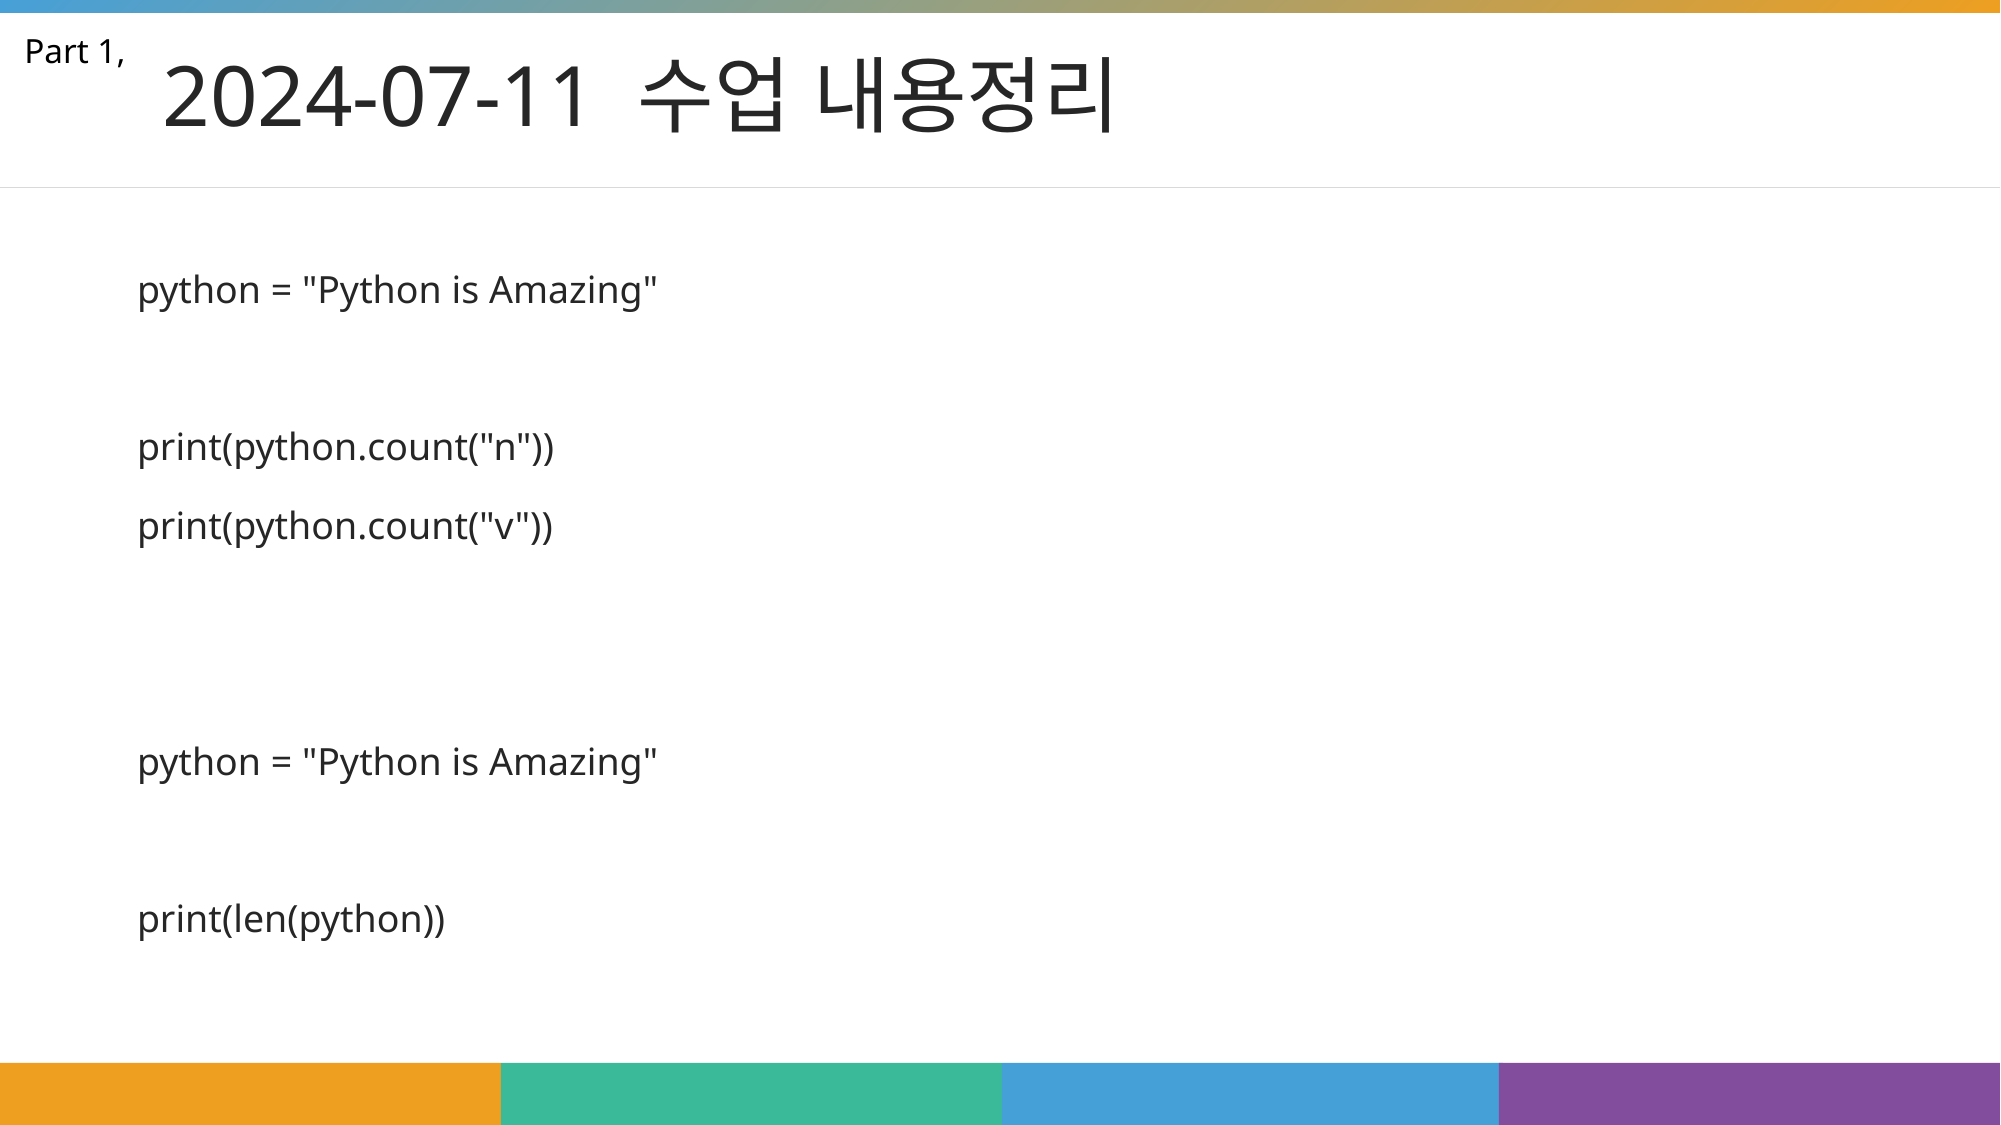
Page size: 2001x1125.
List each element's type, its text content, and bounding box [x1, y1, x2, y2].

text_box Part 1, [9, 22, 147, 78]
text_box [0, 0, 2000, 13]
list python = "Python is Amazing" print(python.count("n")) print(python.count("v")) python = "Python is Amazing" print(len(python)) [122, 253, 1717, 979]
title 2024-07-11 수업 내용정리 [147, 20, 1773, 179]
